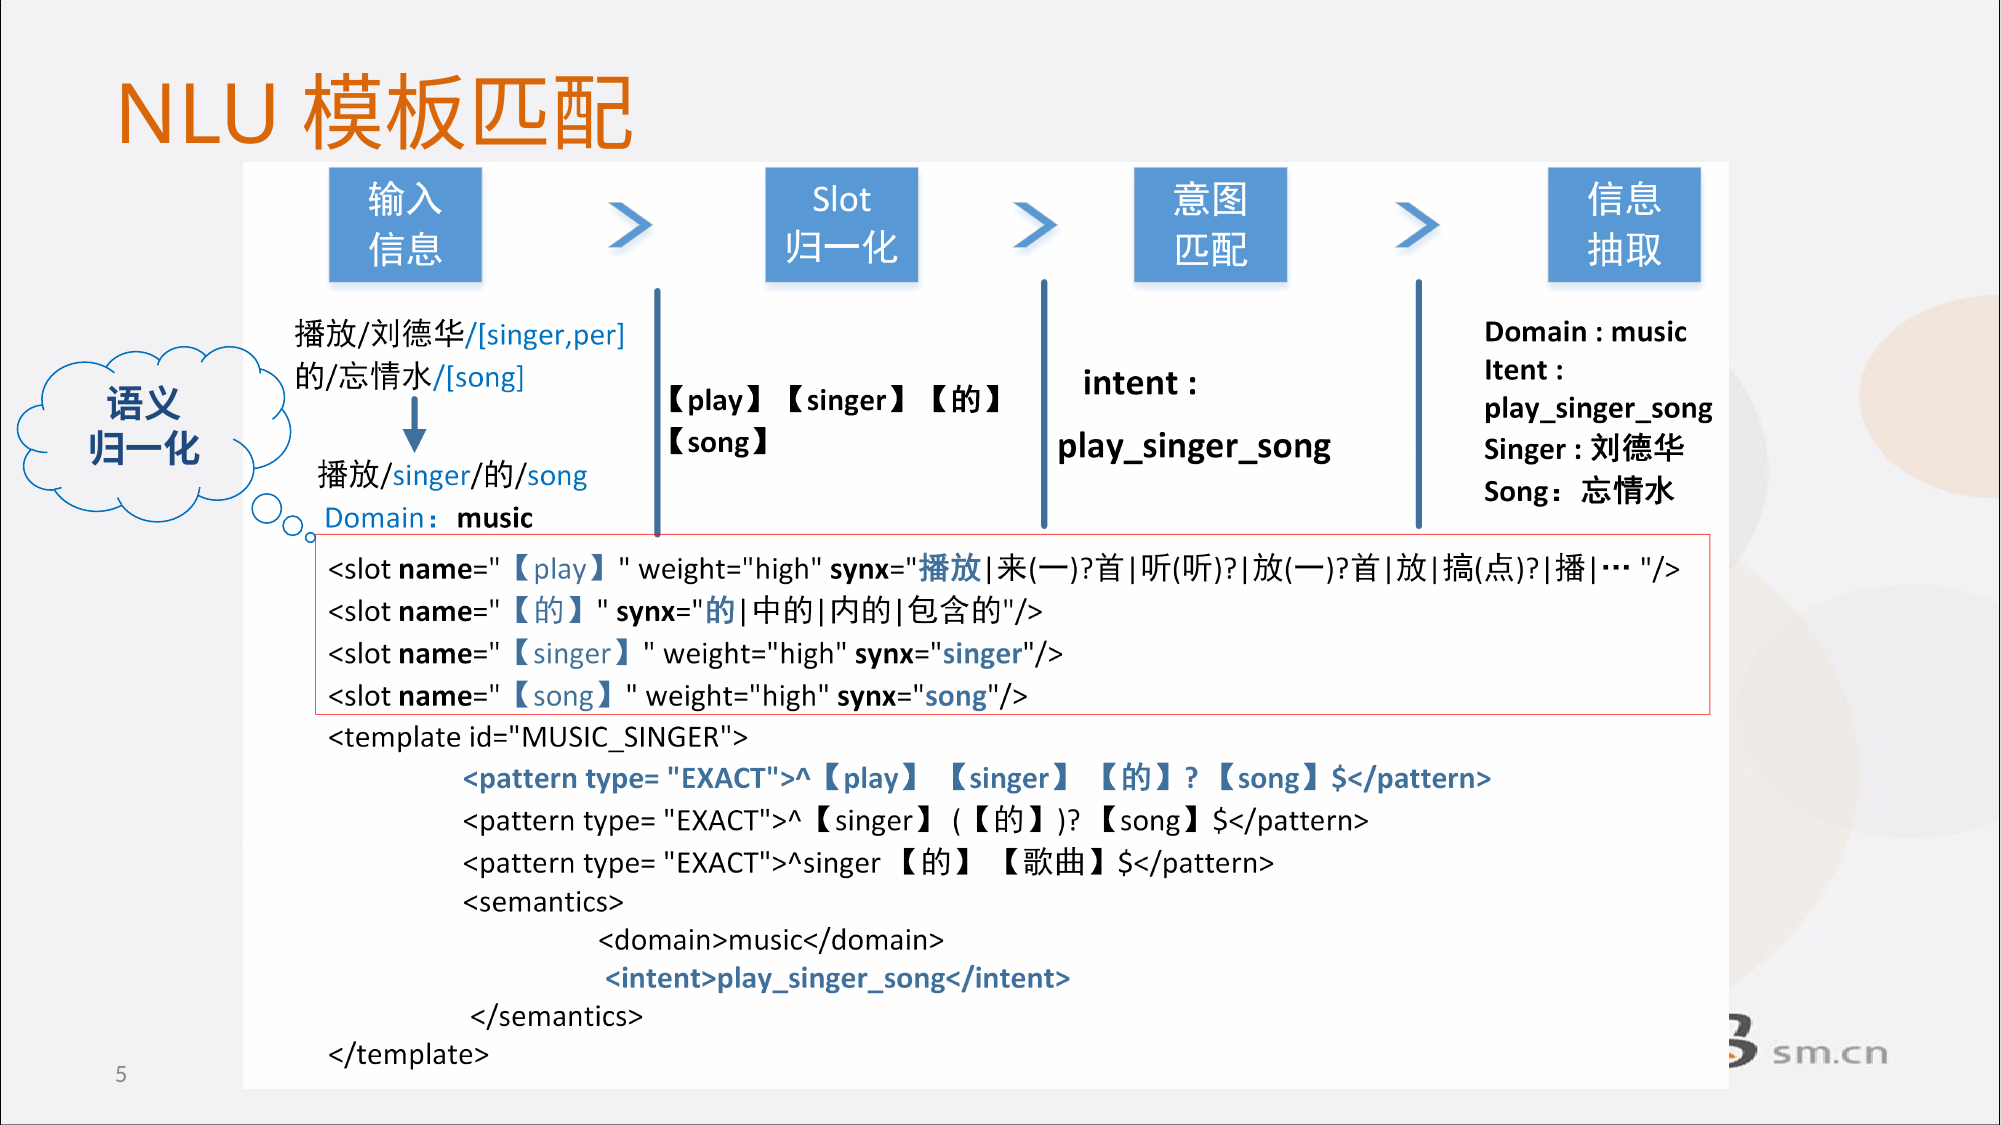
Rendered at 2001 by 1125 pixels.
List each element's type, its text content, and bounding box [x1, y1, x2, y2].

slide_number 5 [99, 1042, 567, 1103]
text_box 语义 归一化 [17, 346, 238, 522]
title NLU模板匹配 [99, 45, 1900, 175]
picture [0, 0, 2001, 1125]
